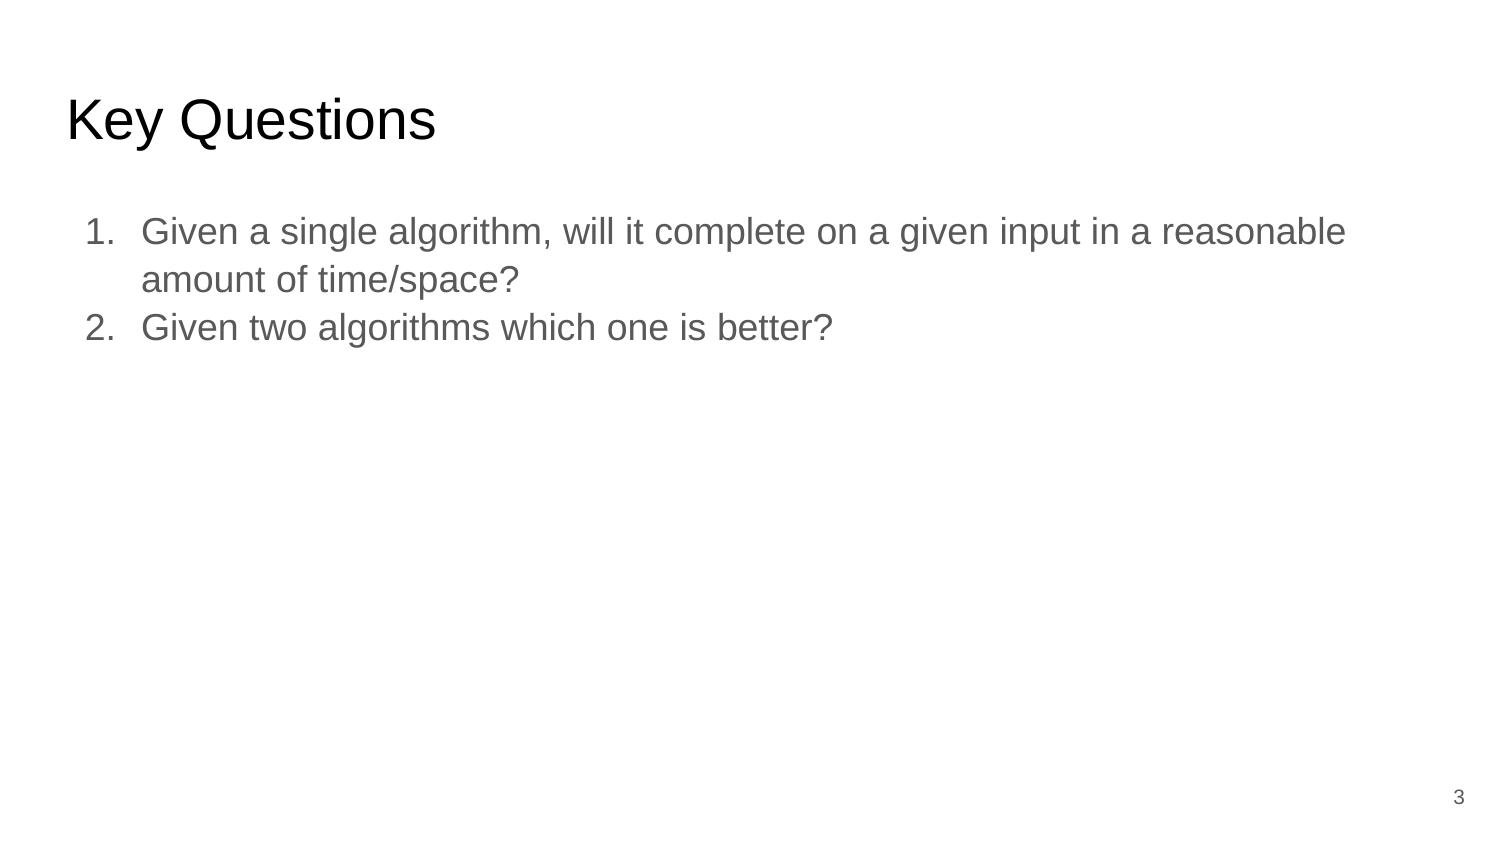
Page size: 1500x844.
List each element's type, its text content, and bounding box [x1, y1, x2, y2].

list Given a single algorithm, will it complete on a given input in a reasonable amount of time/space? Given two algorithms which one is better? [51, 189, 1449, 750]
slide_number 3 [1389, 764, 1480, 830]
title Key Questions [51, 72, 1449, 167]
